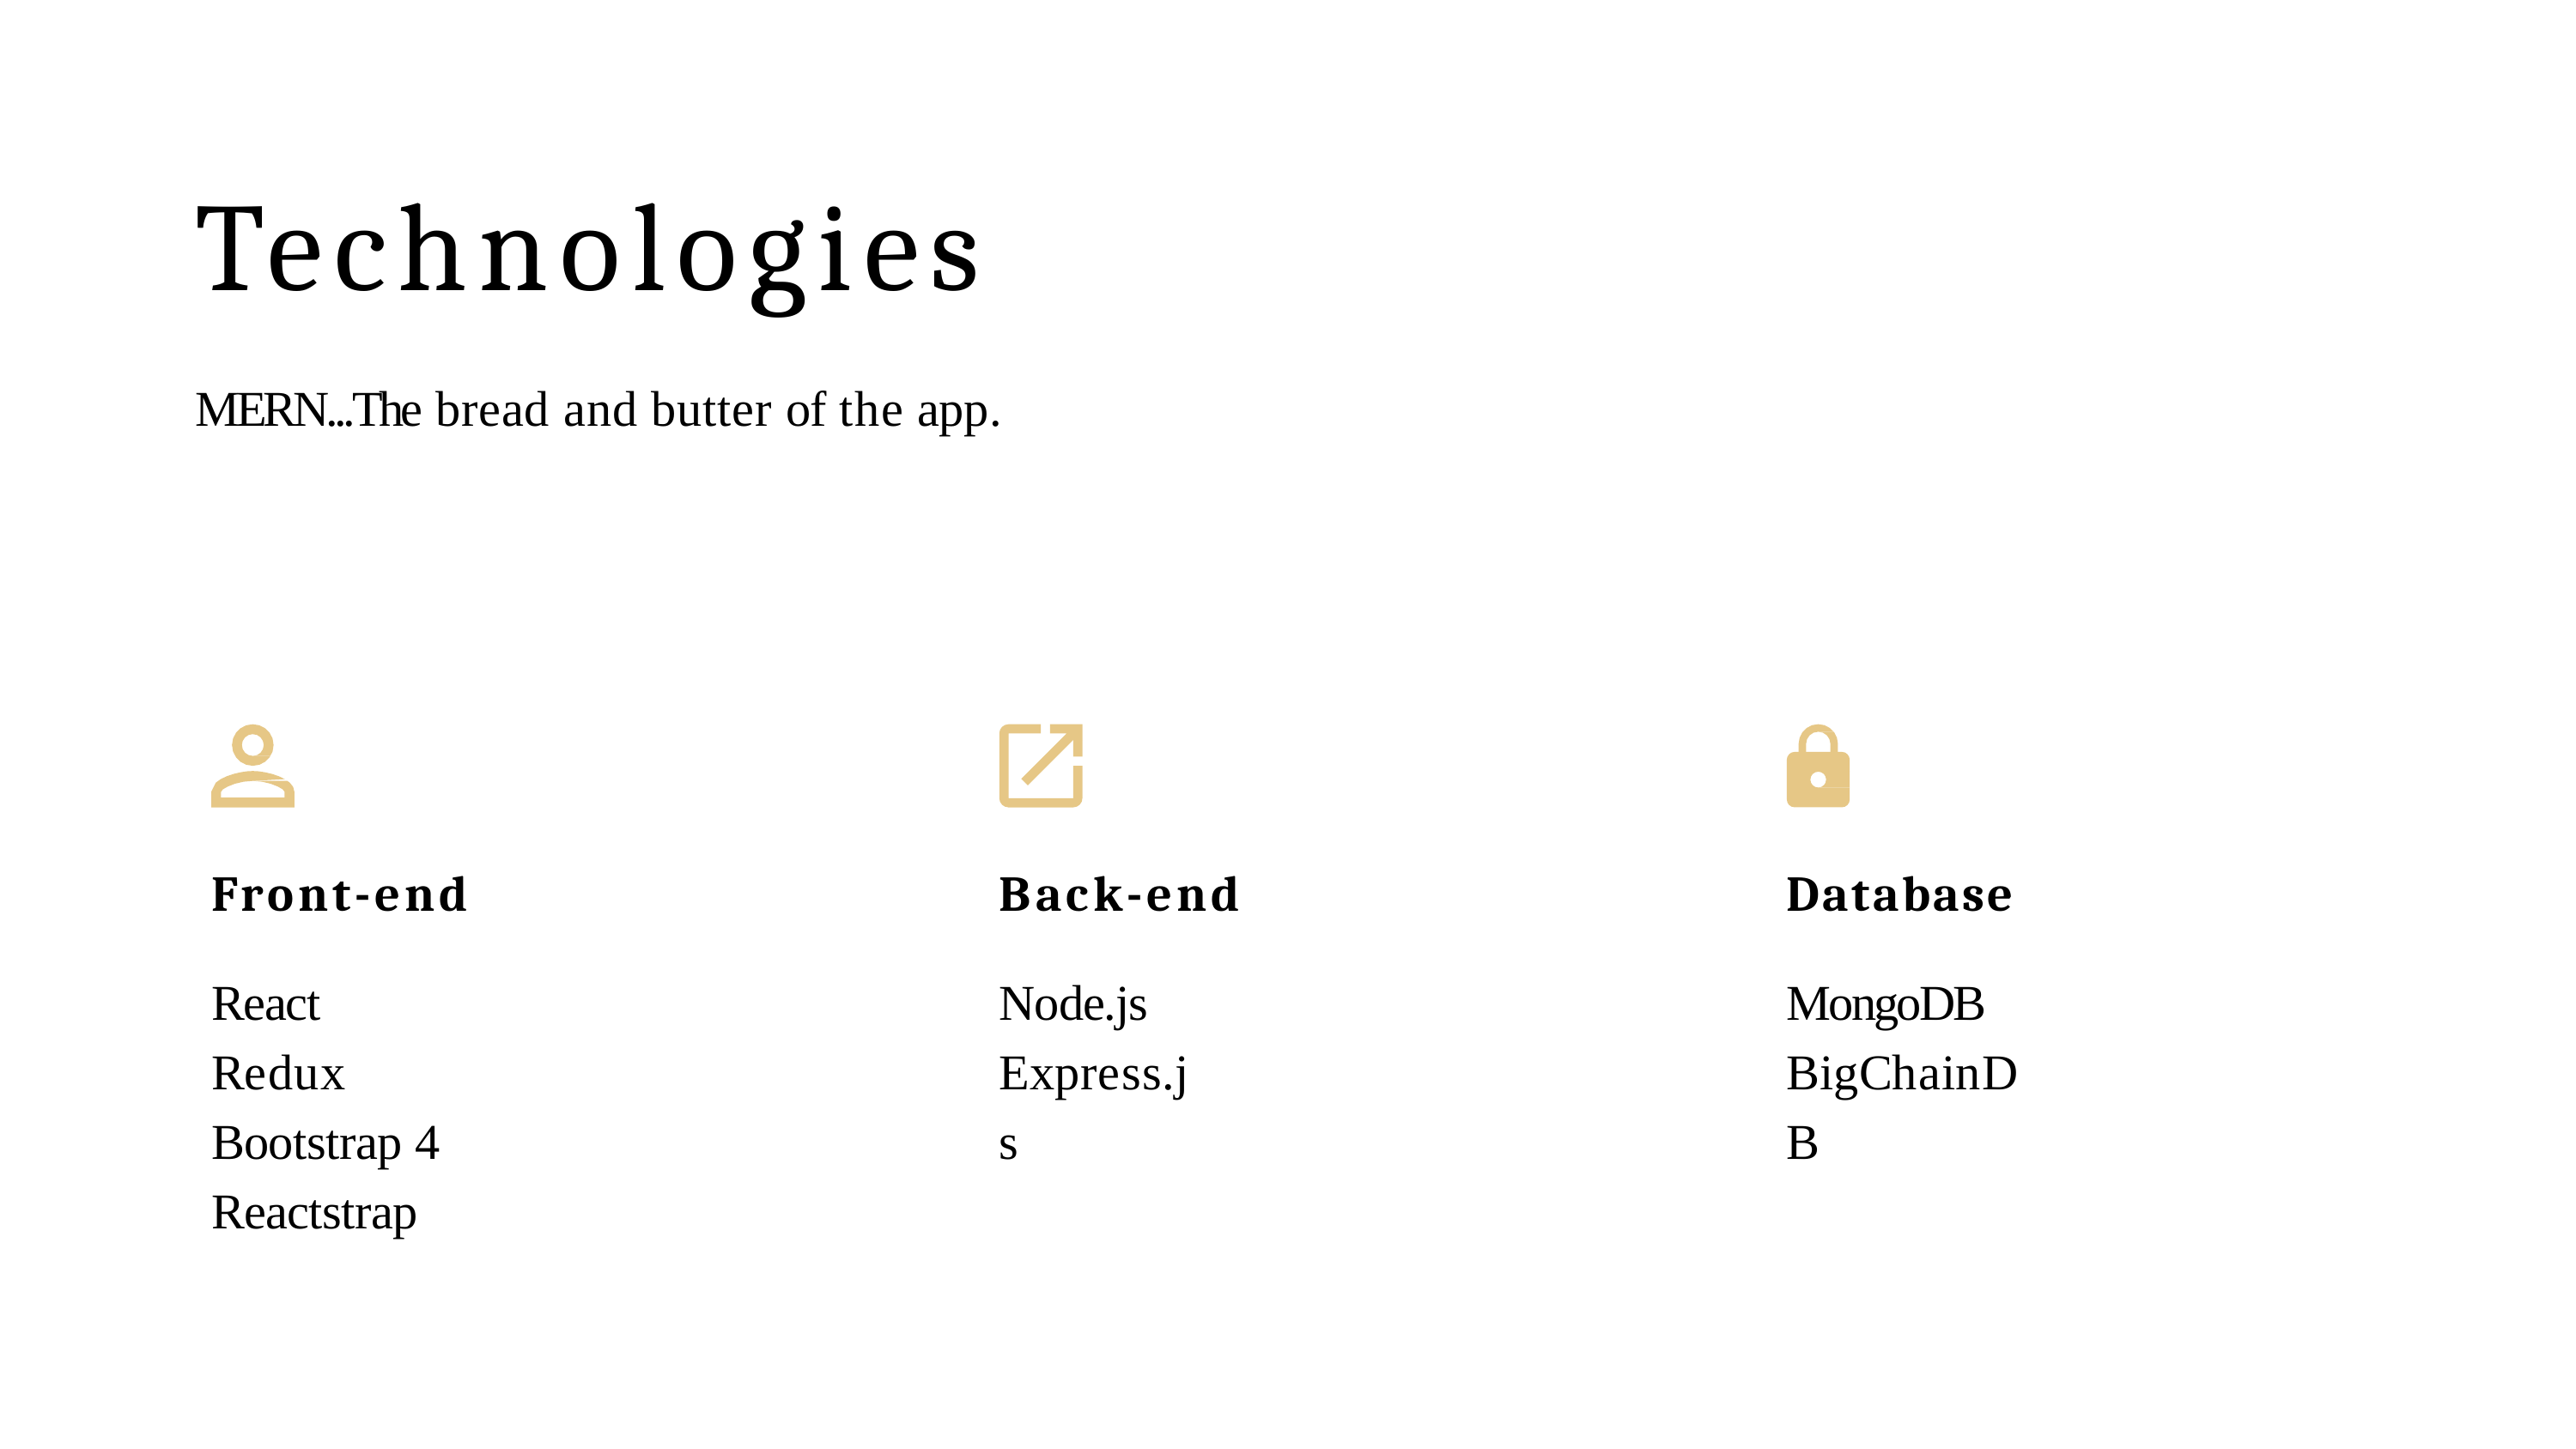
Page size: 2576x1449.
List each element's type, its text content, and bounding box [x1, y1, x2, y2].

text_box [211, 771, 295, 808]
title Technologies [193, 163, 1047, 408]
text_box [232, 724, 274, 767]
text_box Database MongoDB BigChainDB [1784, 859, 2026, 1169]
text_box MERN...The bread and butter of the app. [193, 373, 1004, 436]
text_box [1786, 724, 1850, 808]
text_box Back-end Node.js Express.js [997, 859, 1255, 1169]
text_box [999, 724, 1083, 808]
text_box Front-end React Redux Bootstrap 4 Reactstrap [209, 859, 500, 1240]
